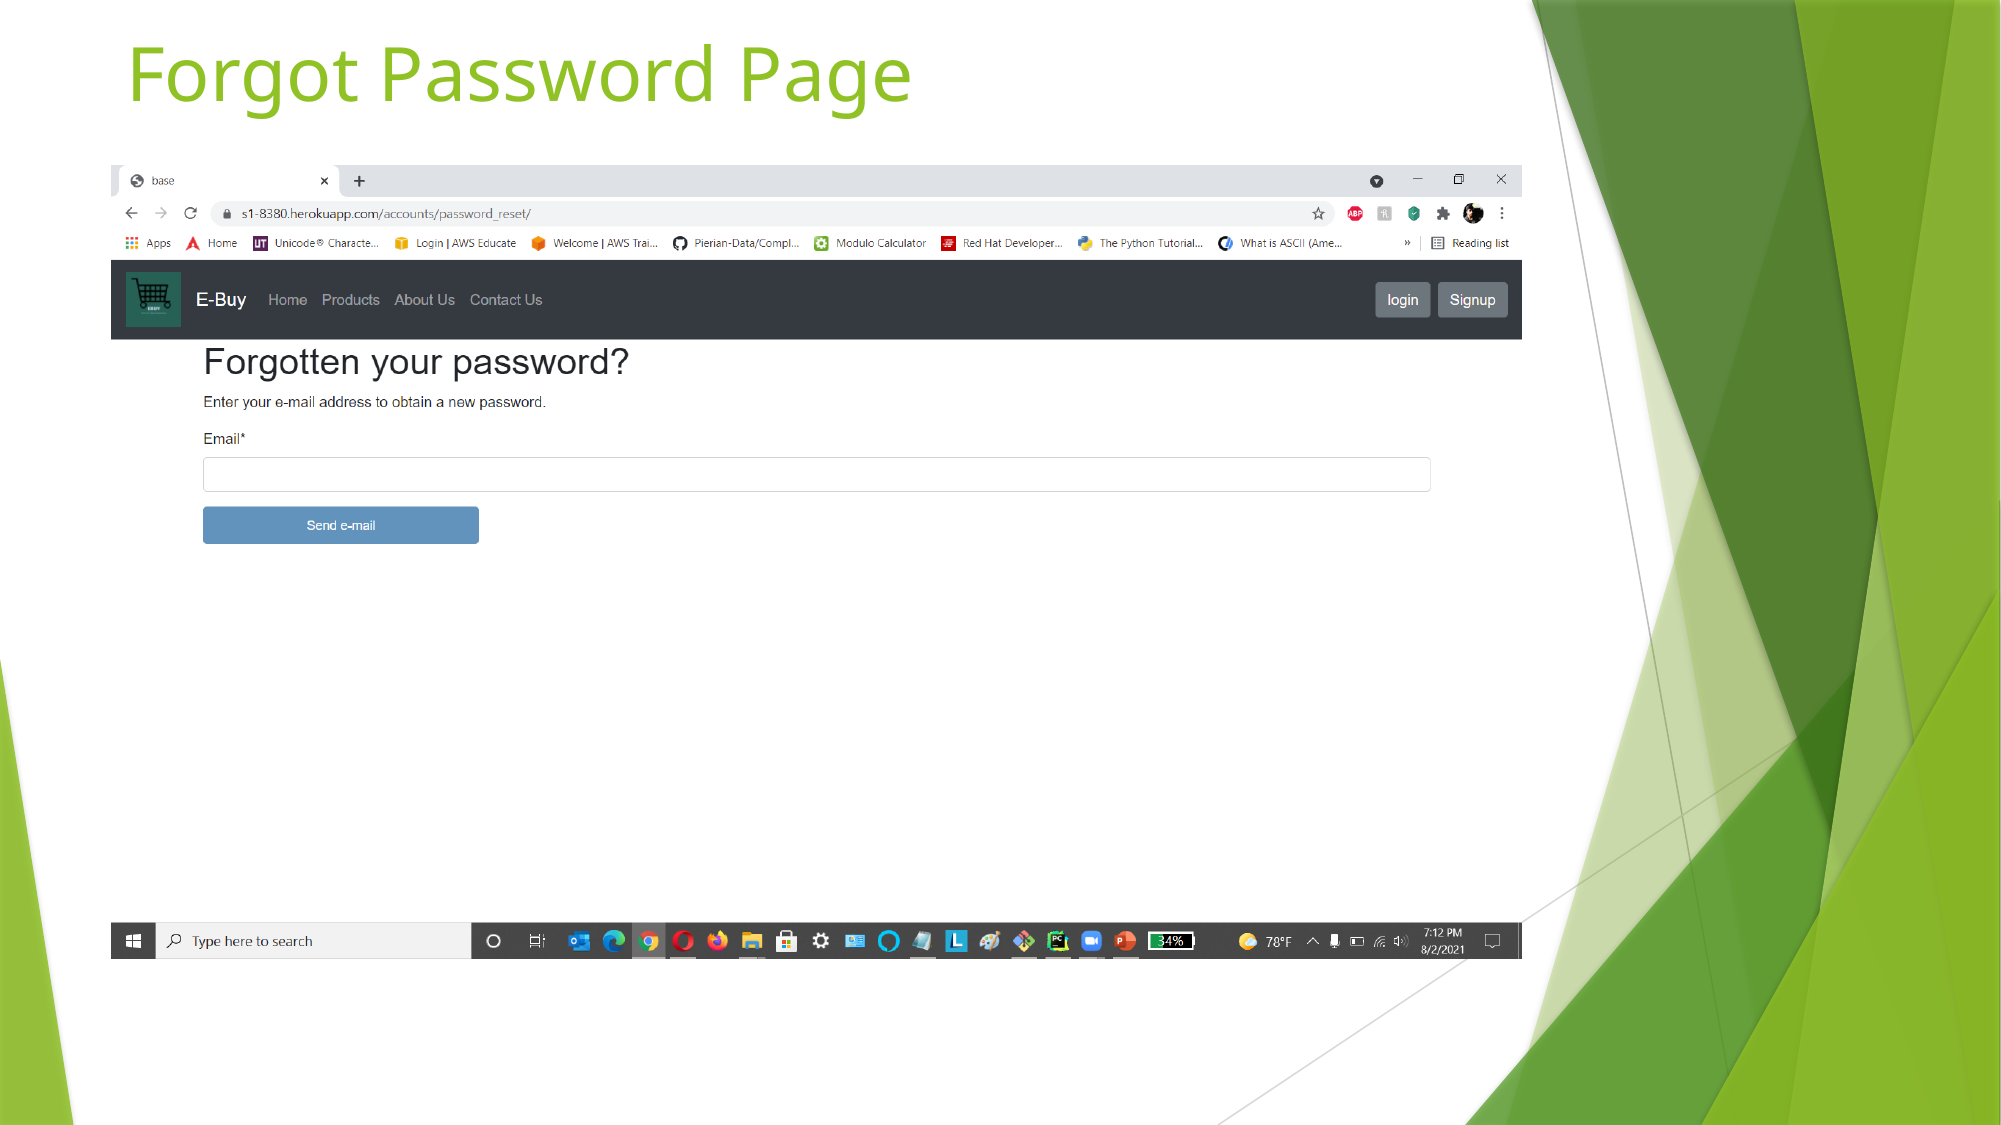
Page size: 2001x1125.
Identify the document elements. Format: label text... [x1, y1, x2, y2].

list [110, 165, 1522, 960]
title Forgot Password Page [111, 19, 1522, 165]
